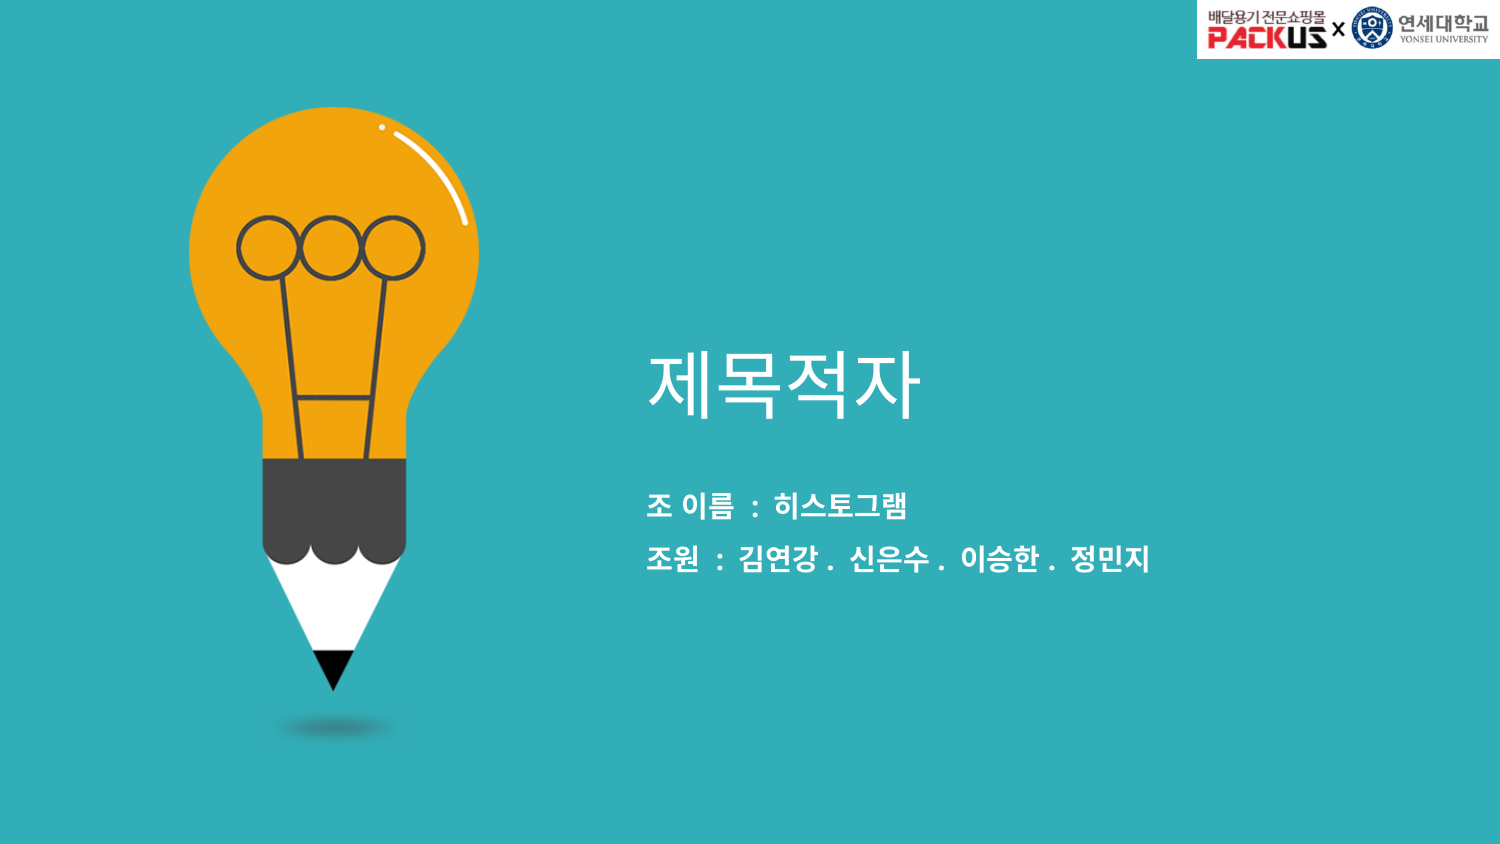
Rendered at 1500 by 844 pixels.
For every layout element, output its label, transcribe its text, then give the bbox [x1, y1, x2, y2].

picture [189, 107, 479, 751]
list 제목적자 [631, 294, 1500, 472]
list 조 이름 : 히스토그램 조원 : 김연강. 신은수. 이승한. 정민지 [631, 483, 1500, 564]
picture [1196, 0, 1500, 59]
